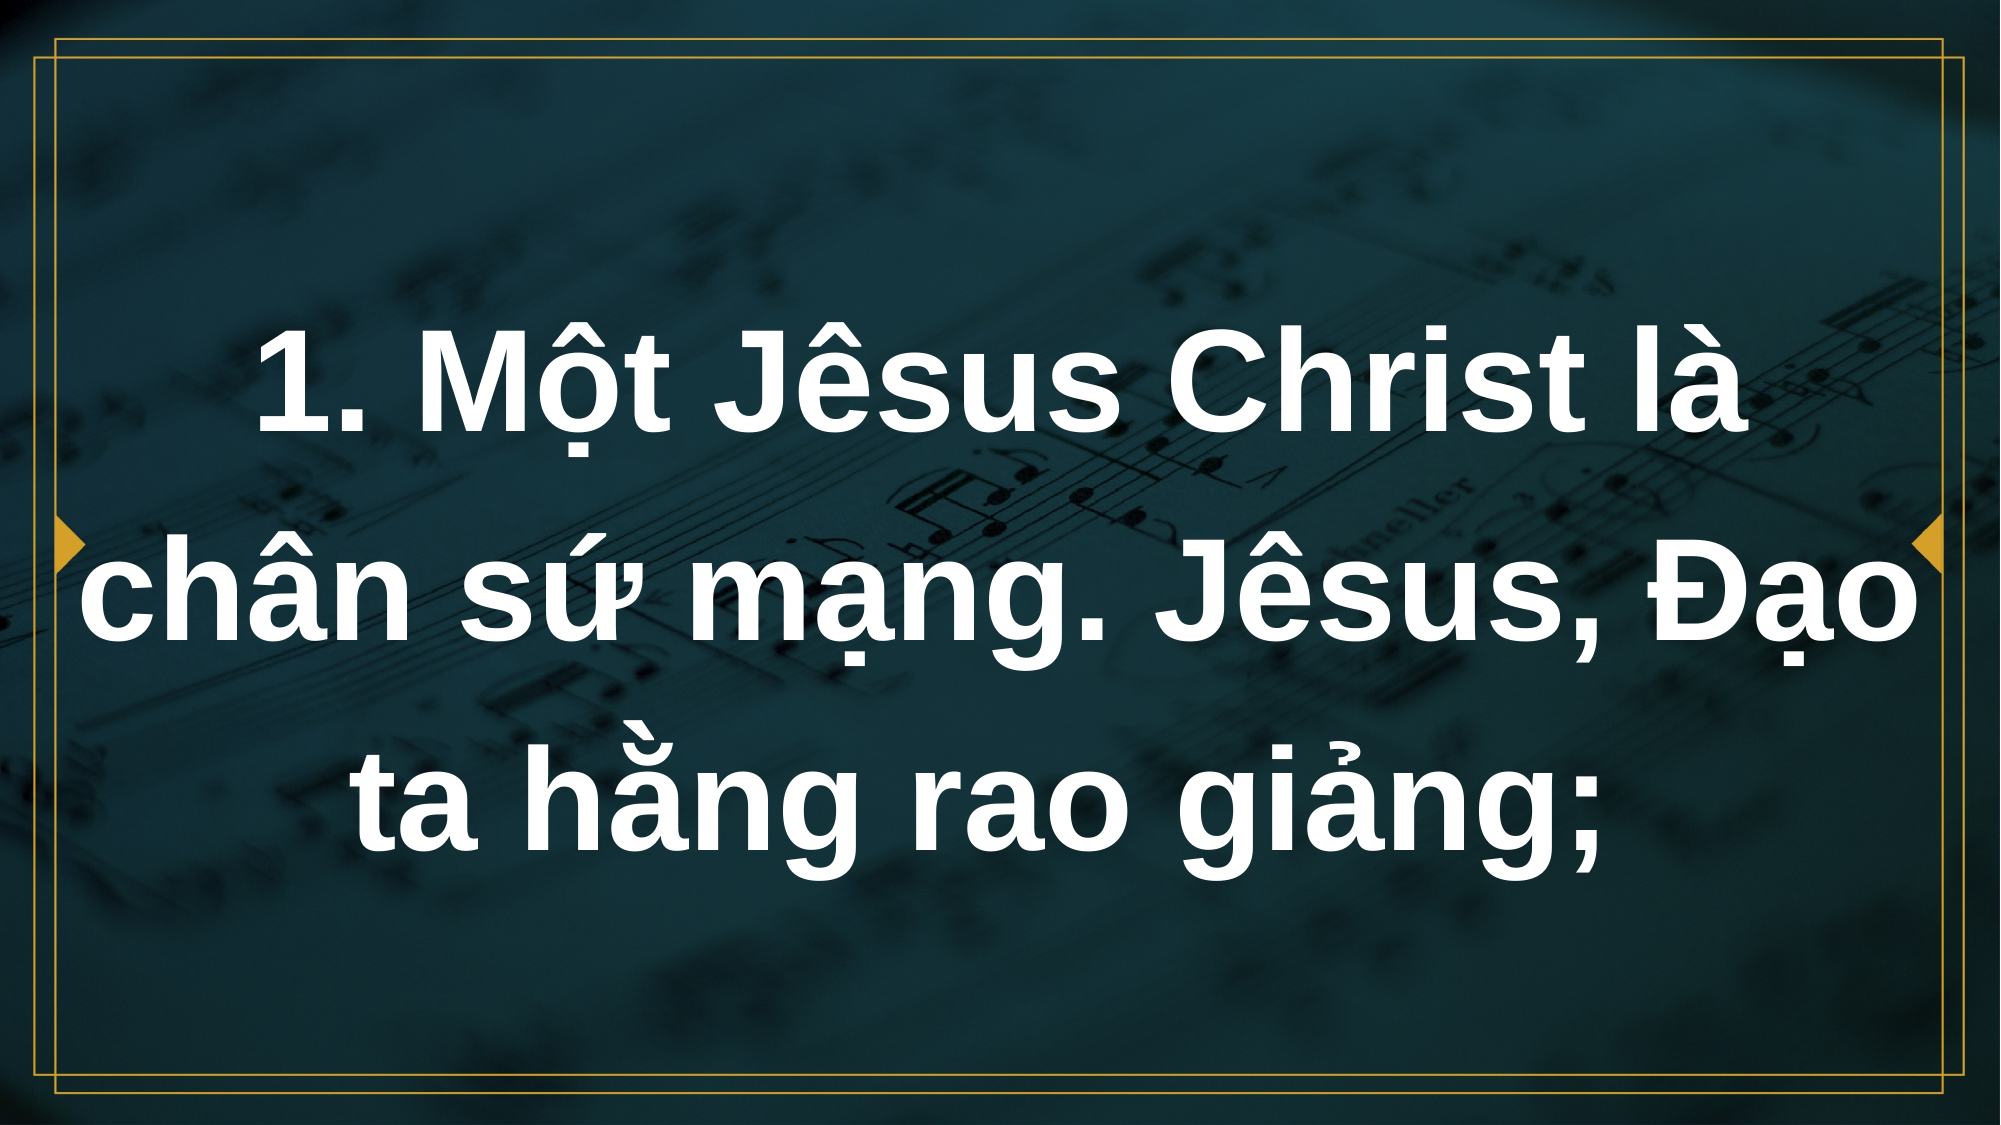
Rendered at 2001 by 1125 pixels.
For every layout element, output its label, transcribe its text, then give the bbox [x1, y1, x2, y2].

title 1. Một Jêsus Christ là chân sứ mạng. Jêsus, Đạo ta hằng rao giảng; [55, 53, 1945, 1077]
picture [0, 0, 2000, 1125]
